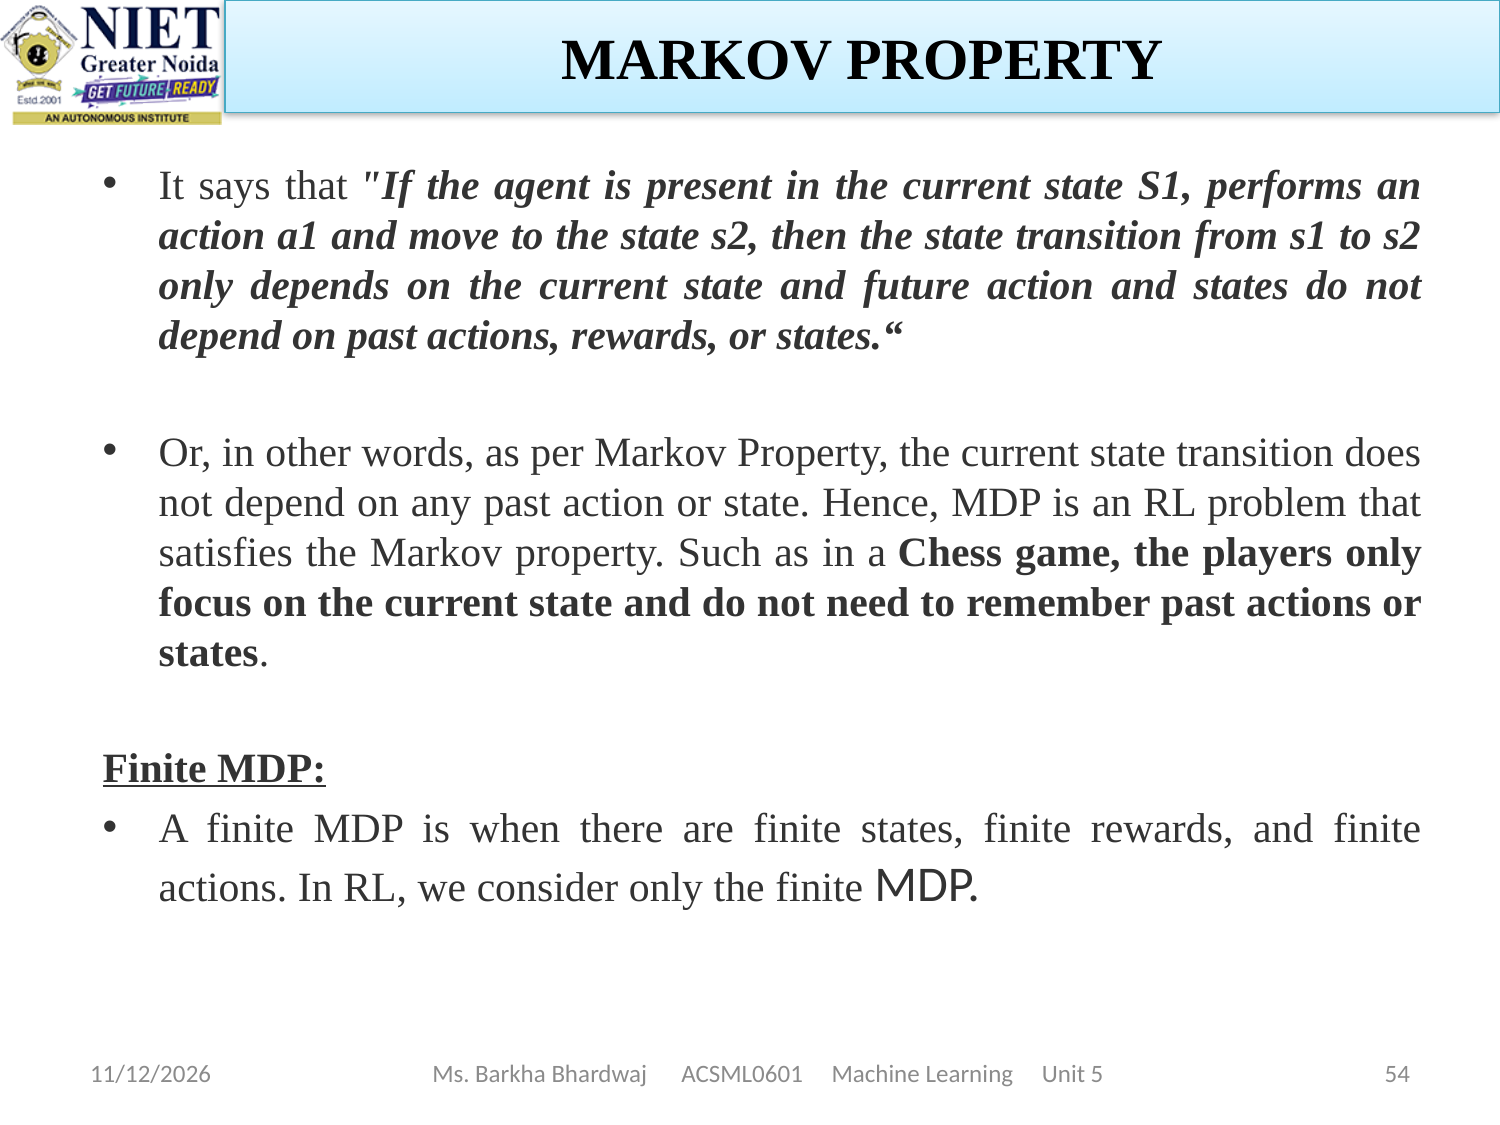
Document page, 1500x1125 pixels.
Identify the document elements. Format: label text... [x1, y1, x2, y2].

footer Ms. Barkha Bhardwaj ACSML0601 Machine Learning Unit 5 [300, 1042, 1238, 1103]
picture [0, 5, 223, 126]
slide_number 54 [1238, 1042, 1425, 1103]
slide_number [75, 1042, 300, 1103]
text_box MARKOV PROPERTY [224, 0, 1500, 113]
list It says that "If the agent is present in the current state S1, performs an action a1 and move to the state s2, then the state transition from s1 to s2 only depends on the current state and future action and states do not depend on past actions, rewards, or states.“ Or, in other words, as per Markov Property, the current state transition does not depend on any past action or state. Hence, MDP is an RL problem that satisfies the Markov property. Such as in a Chess game, the players only focus on the current state and do not need to remember past actions or states. Finite MDP: A finite MDP is when there are finite states, finite rewards, and finite actions. In RL, we consider only the finite MDP. [87, 149, 1438, 988]
